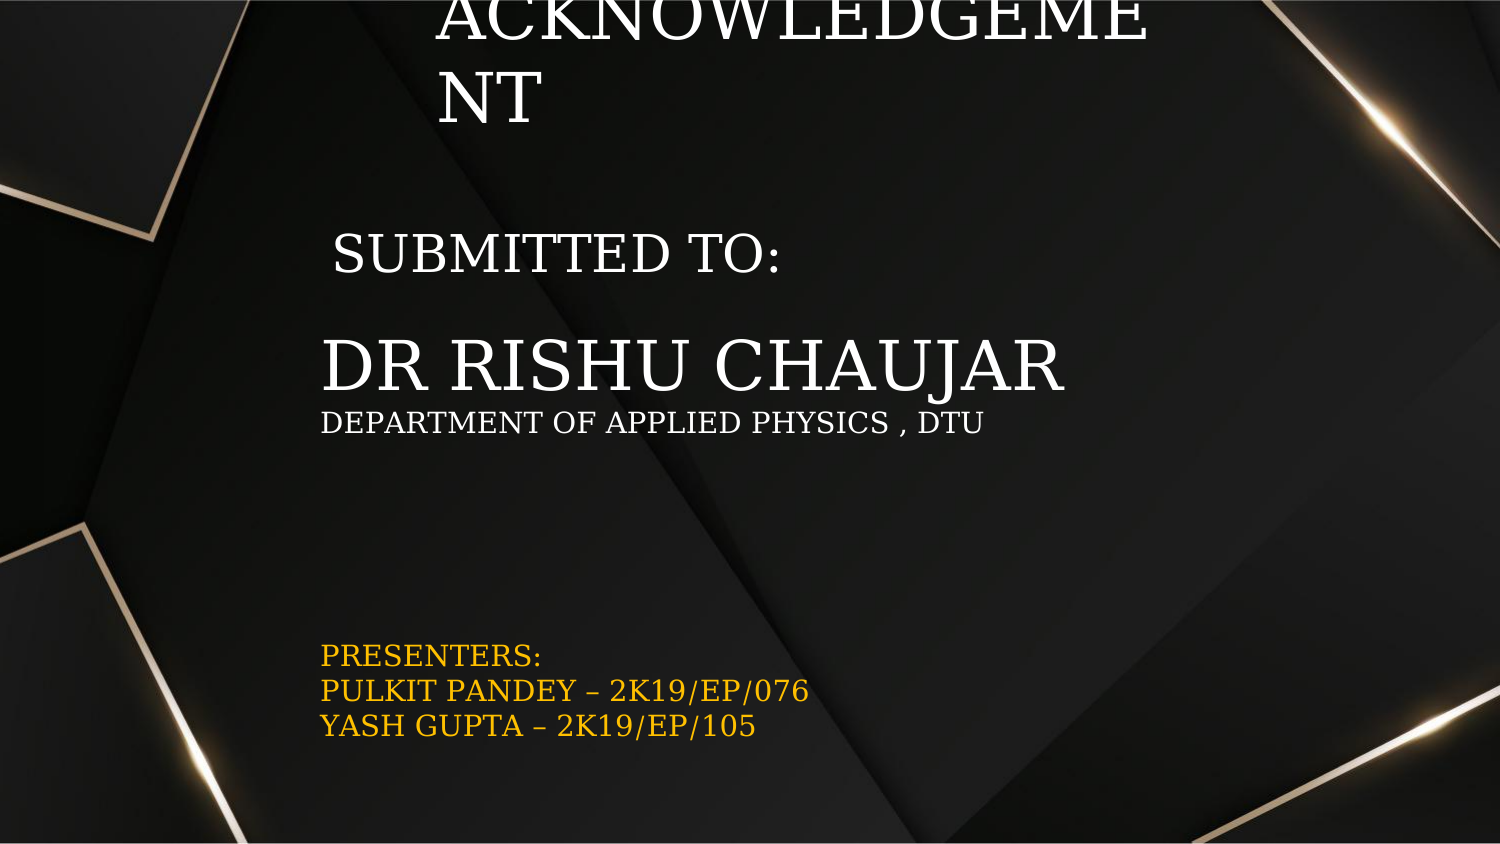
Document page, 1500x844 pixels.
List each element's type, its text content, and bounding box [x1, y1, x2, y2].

title DR RISHU CHAUJAR DEPARTMENT OF APPLIED PHYSICS , DTU [305, 282, 1157, 573]
picture [0, 0, 1500, 844]
text_box PRESENTERS: PULKIT PANDEY – 2K19/EP/076 YASH GUPTA – 2K19/EP/105 [305, 630, 1195, 750]
title ACKNOWLEDGEMENT [421, 51, 1185, 152]
text_box SUBMITTED TO: [316, 205, 809, 299]
